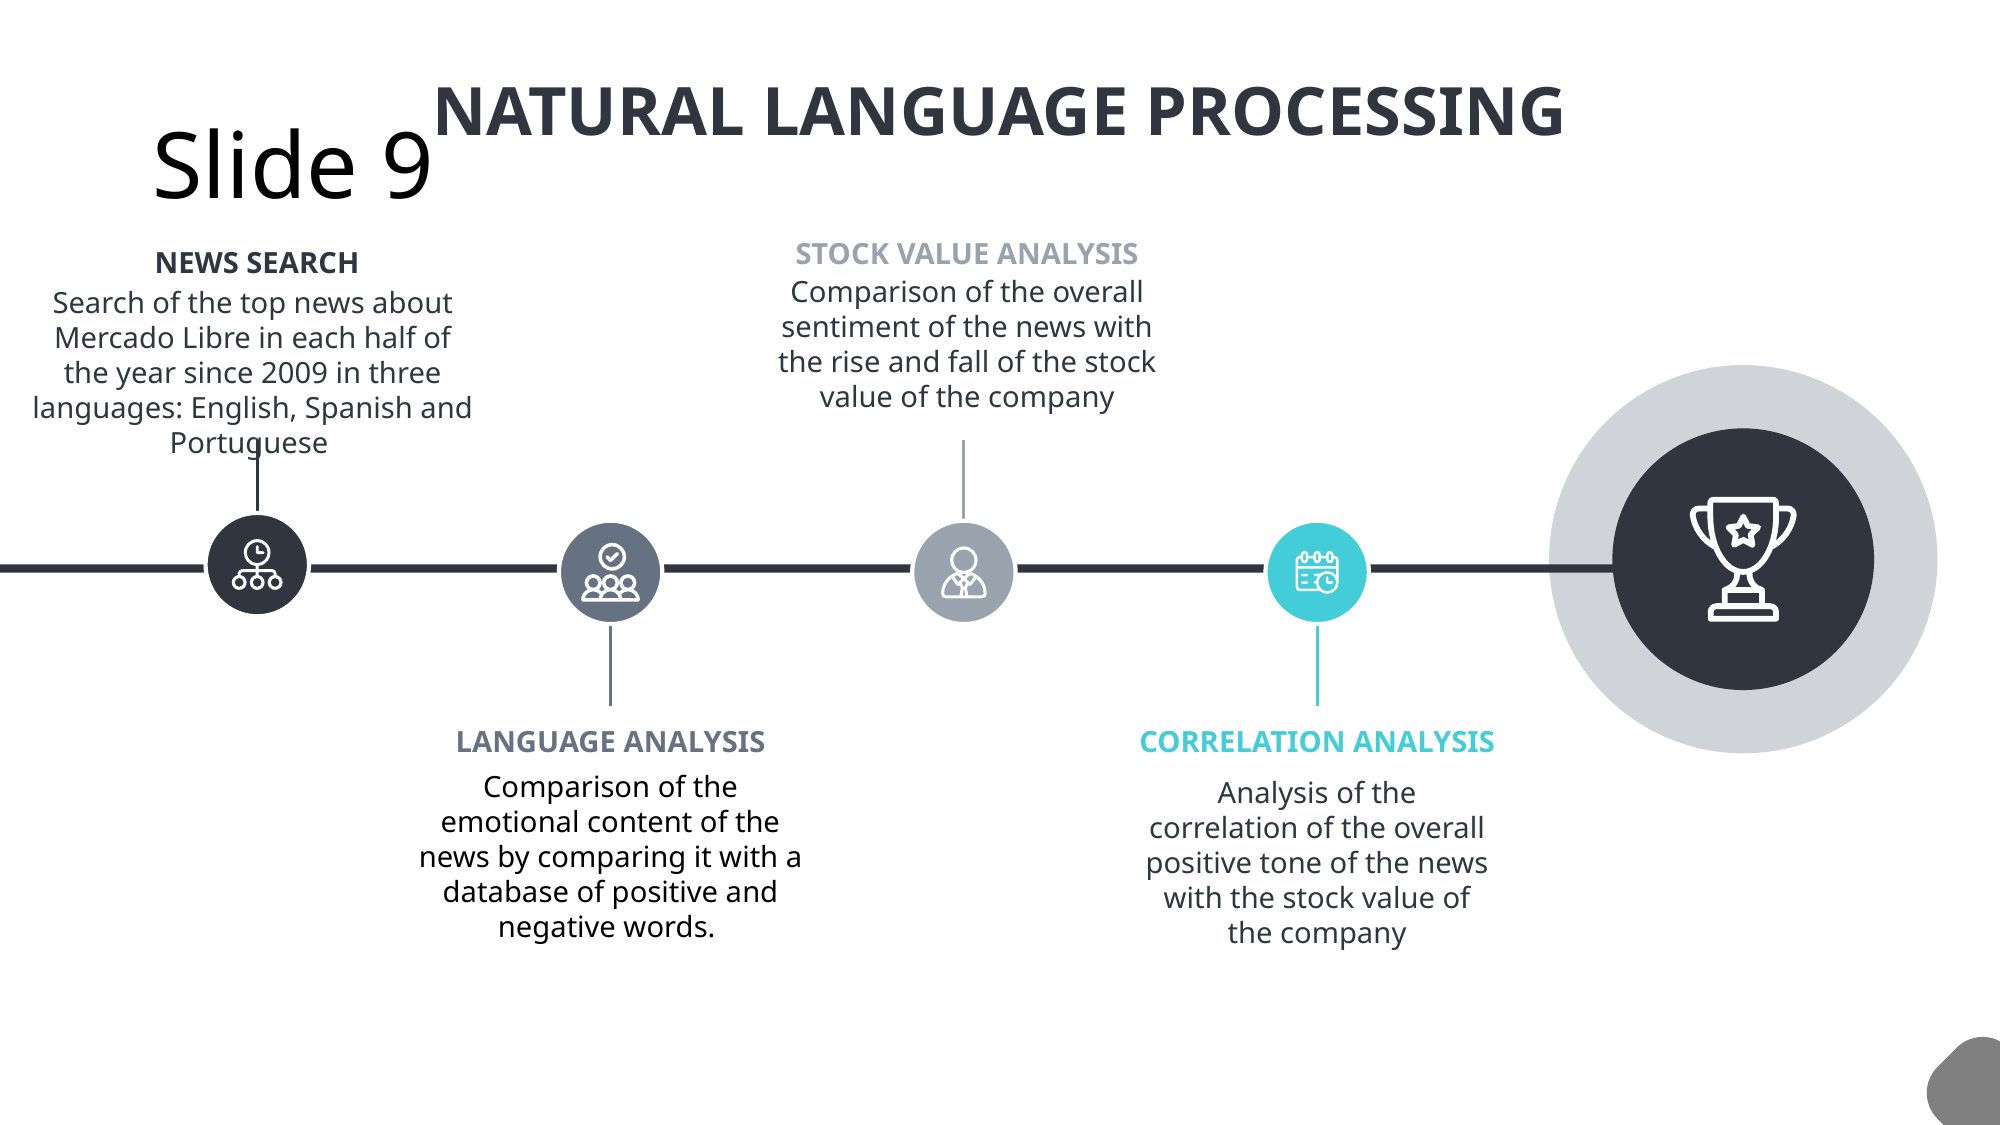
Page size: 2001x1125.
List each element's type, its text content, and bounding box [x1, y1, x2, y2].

text_box [557, 519, 664, 626]
text_box [911, 519, 1017, 626]
text_box [1264, 519, 1370, 626]
picture [940, 546, 987, 599]
text_box Comparison of the emotional content of the news by comparing it with a database of positive and negative words. [416, 768, 805, 944]
text_box [310, 563, 558, 574]
text_box LANGUAGE ANALYSIS [455, 723, 766, 759]
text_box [1689, 496, 1798, 622]
text_box [663, 563, 911, 574]
text_box [1548, 363, 1939, 755]
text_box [231, 539, 283, 590]
text_box [1016, 563, 1265, 574]
text_box Search of the top news about Mercado Libre in each half of the year since 2009 in three languages: English, Spanish and Portuguese [31, 284, 475, 460]
text_box [1370, 563, 1612, 574]
text_box [0, 563, 205, 574]
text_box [1295, 550, 1339, 594]
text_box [581, 542, 640, 602]
text_box Comparison of the overall sentiment of the news with the rise and fall of the stock value of the company [769, 278, 1166, 414]
text_box [1611, 427, 1876, 692]
text_box CORRELATION ANALYSIS [1139, 723, 1495, 759]
text_box [1925, 1035, 2000, 1125]
text_box Analysis of the correlation of the overall positive tone of the news with the stock value of the company [1140, 774, 1494, 950]
text_box [204, 511, 311, 618]
title Slide 9 [137, 59, 1863, 278]
